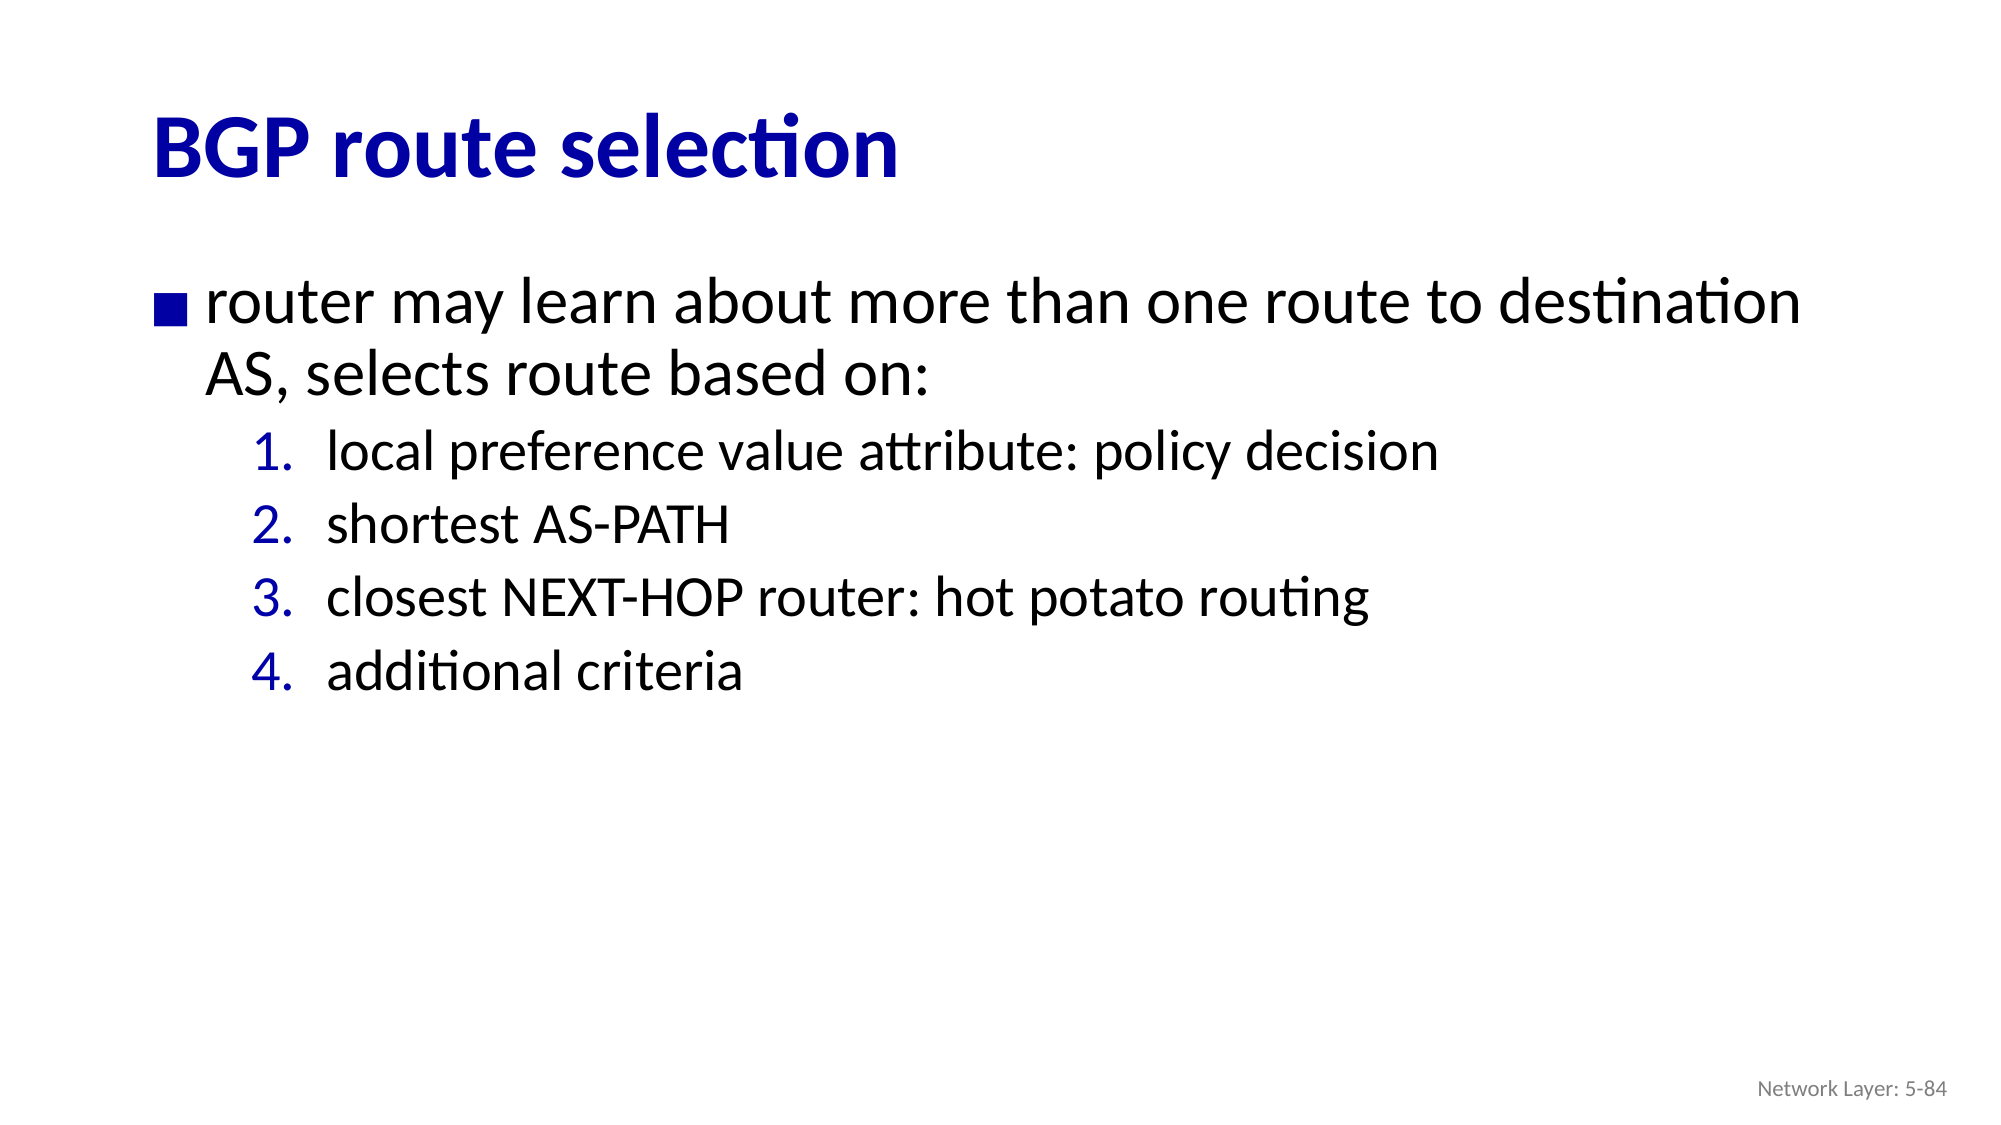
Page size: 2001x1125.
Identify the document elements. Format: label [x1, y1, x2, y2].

title [137, 74, 1863, 221]
slide_number [1512, 1056, 1963, 1117]
list [133, 258, 1859, 972]
